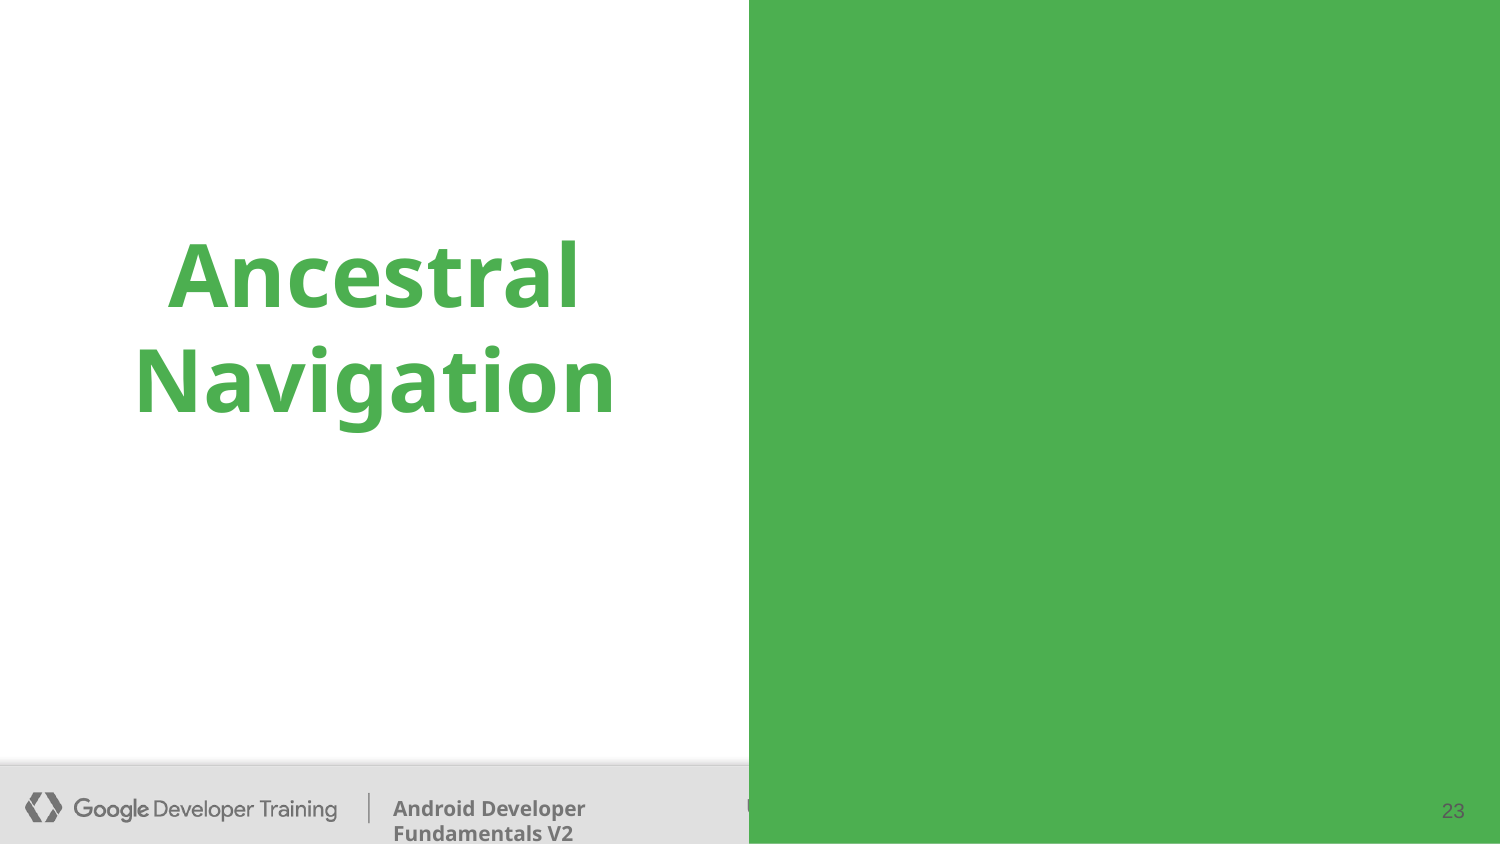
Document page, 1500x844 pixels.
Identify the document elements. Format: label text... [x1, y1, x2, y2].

slide_number ‹#› [1389, 777, 1480, 842]
title Ancestral Navigation [43, 202, 708, 446]
picture [0, 0, 749, 844]
